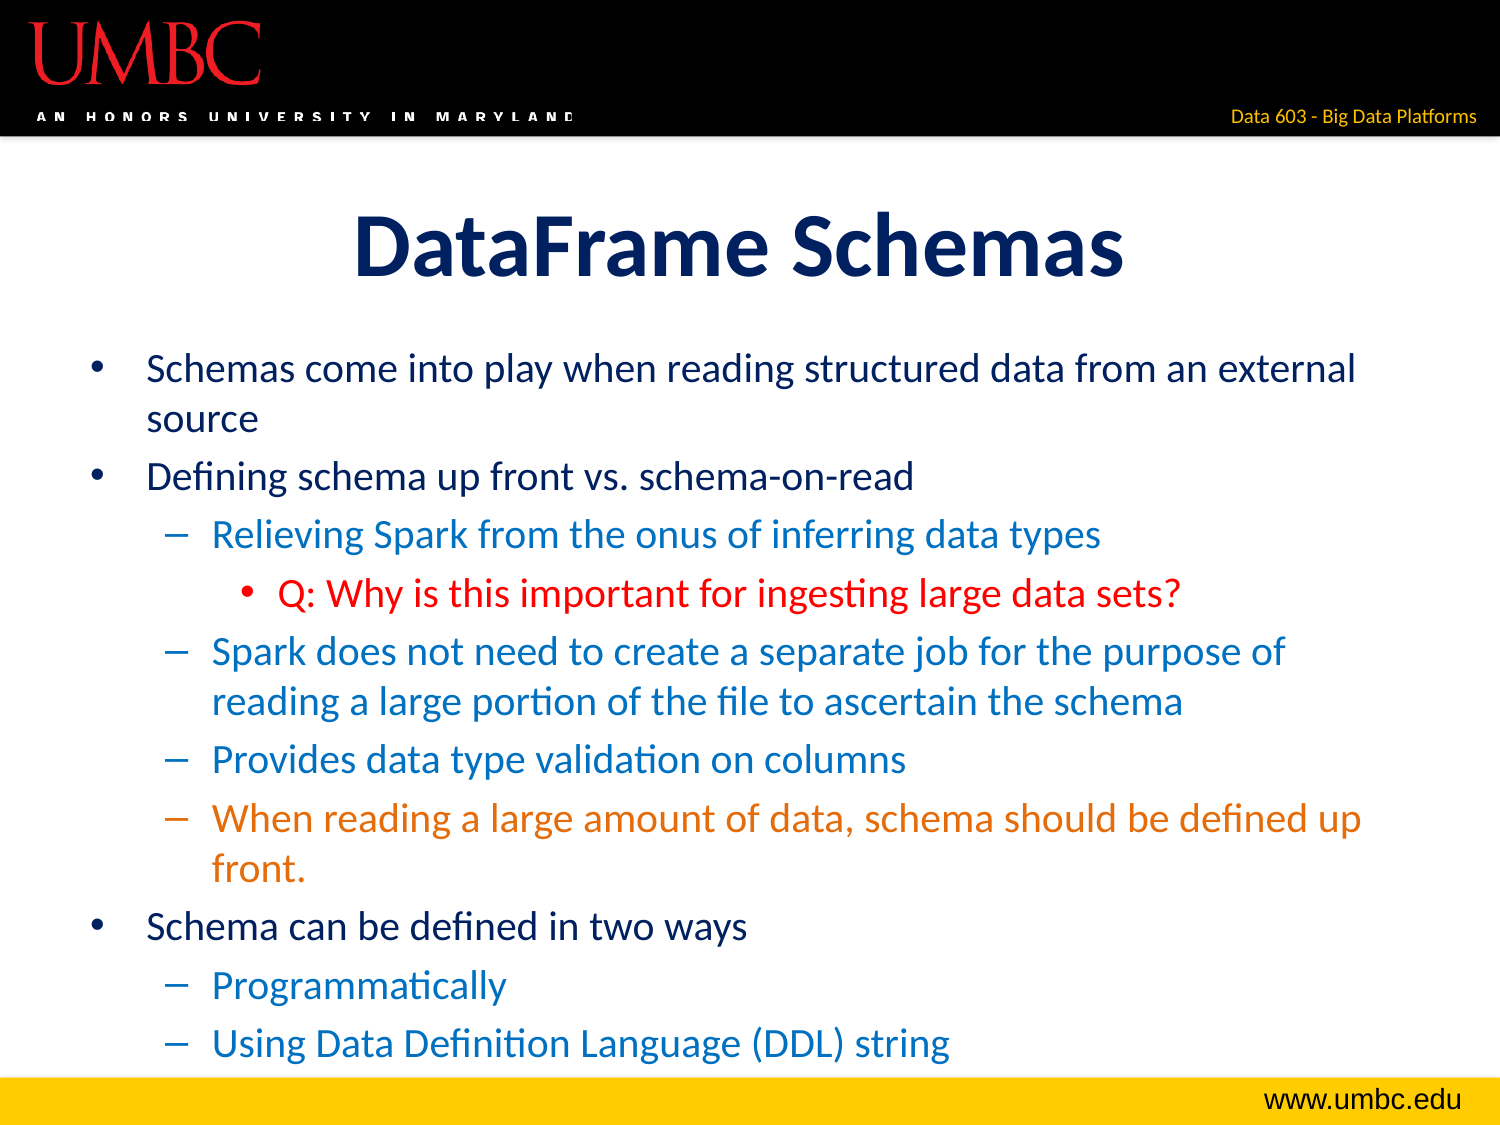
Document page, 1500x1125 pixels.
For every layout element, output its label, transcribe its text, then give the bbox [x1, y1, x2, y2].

title DataFrame Schemas [75, 145, 1425, 333]
list Schemas come into play when reading structured data from an external source Defining schema up front vs. schema-on-read Relieving Spark from the onus of inferring data types Q: Why is this important for ingesting large data sets? Spark does not need to create a separate job for the purpose of reading a large portion of the file to ascertain the schema Provides data type validation on columns When reading a large amount of data, schema should be defined up front. Schema can be defined in two ways Programmatically Using Data Definition Language (DDL) string [75, 333, 1425, 936]
